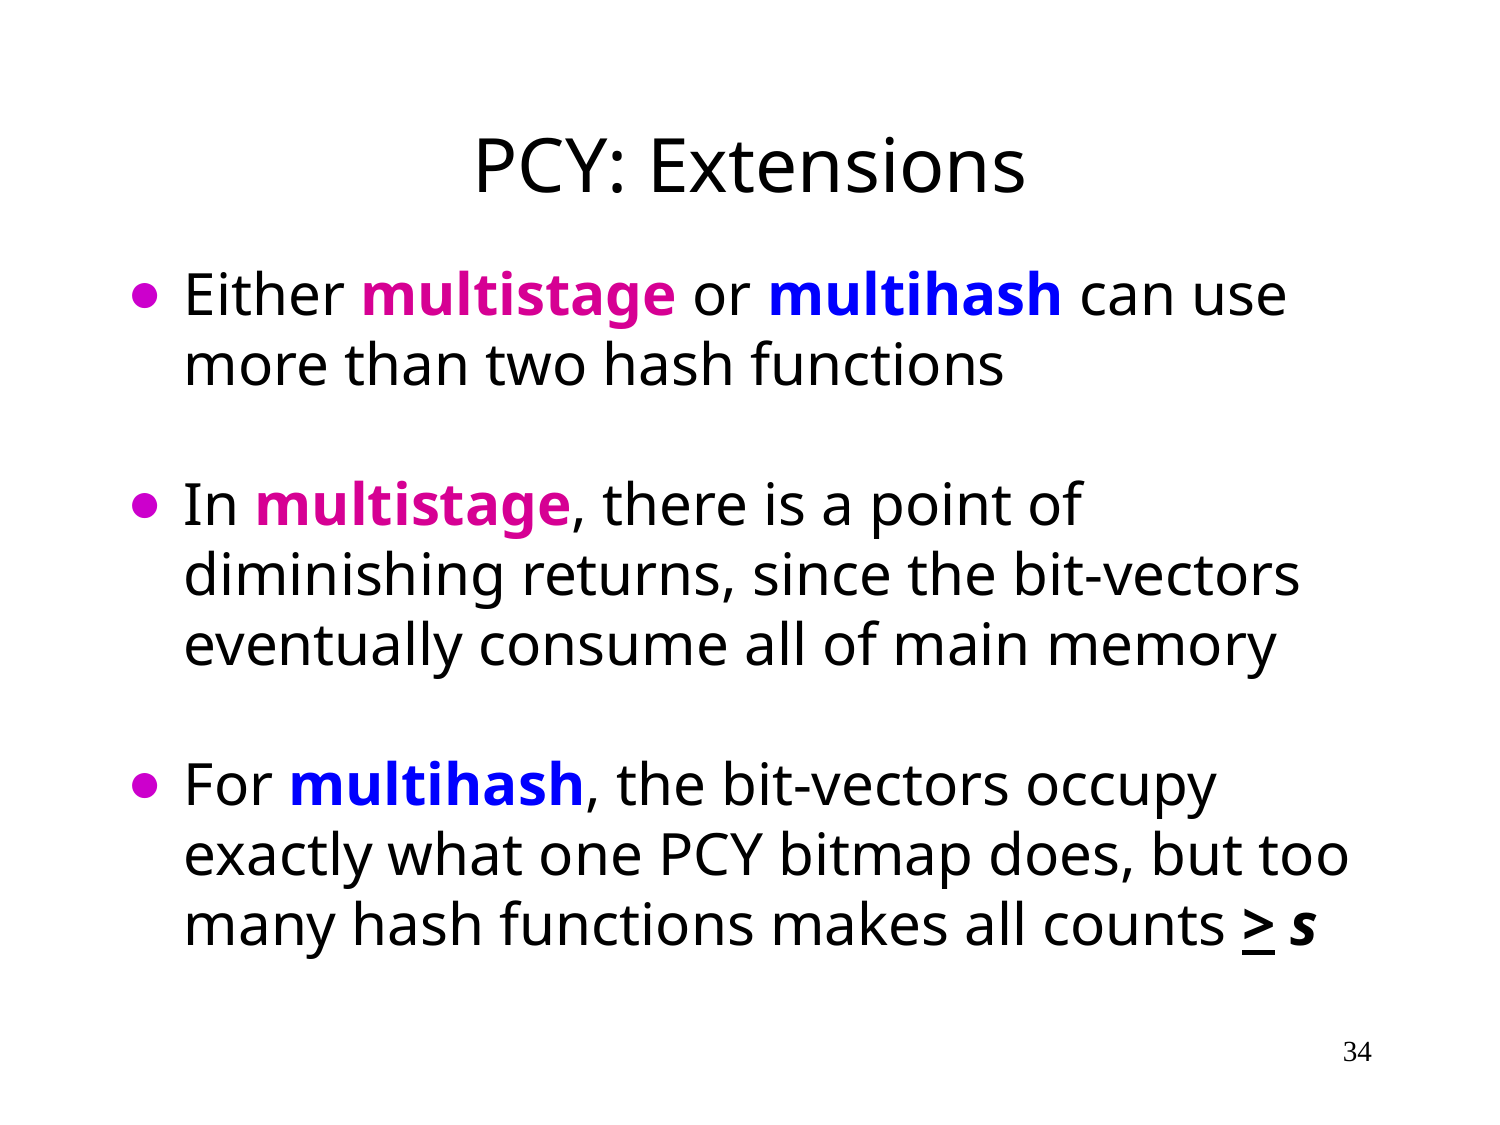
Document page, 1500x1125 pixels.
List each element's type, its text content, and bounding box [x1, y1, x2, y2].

title PCY: Extensions [112, 99, 1388, 225]
list Either multistage or multihash can use more than two hash functions In multistage, there is a point of diminishing returns, since the bit-vectors eventually consume all of main memory For multihash, the bit-vectors occupy exactly what one PCY bitmap does, but too many hash functions makes all counts > s [112, 249, 1388, 988]
slide_number ‹#› [1074, 1025, 1388, 1100]
